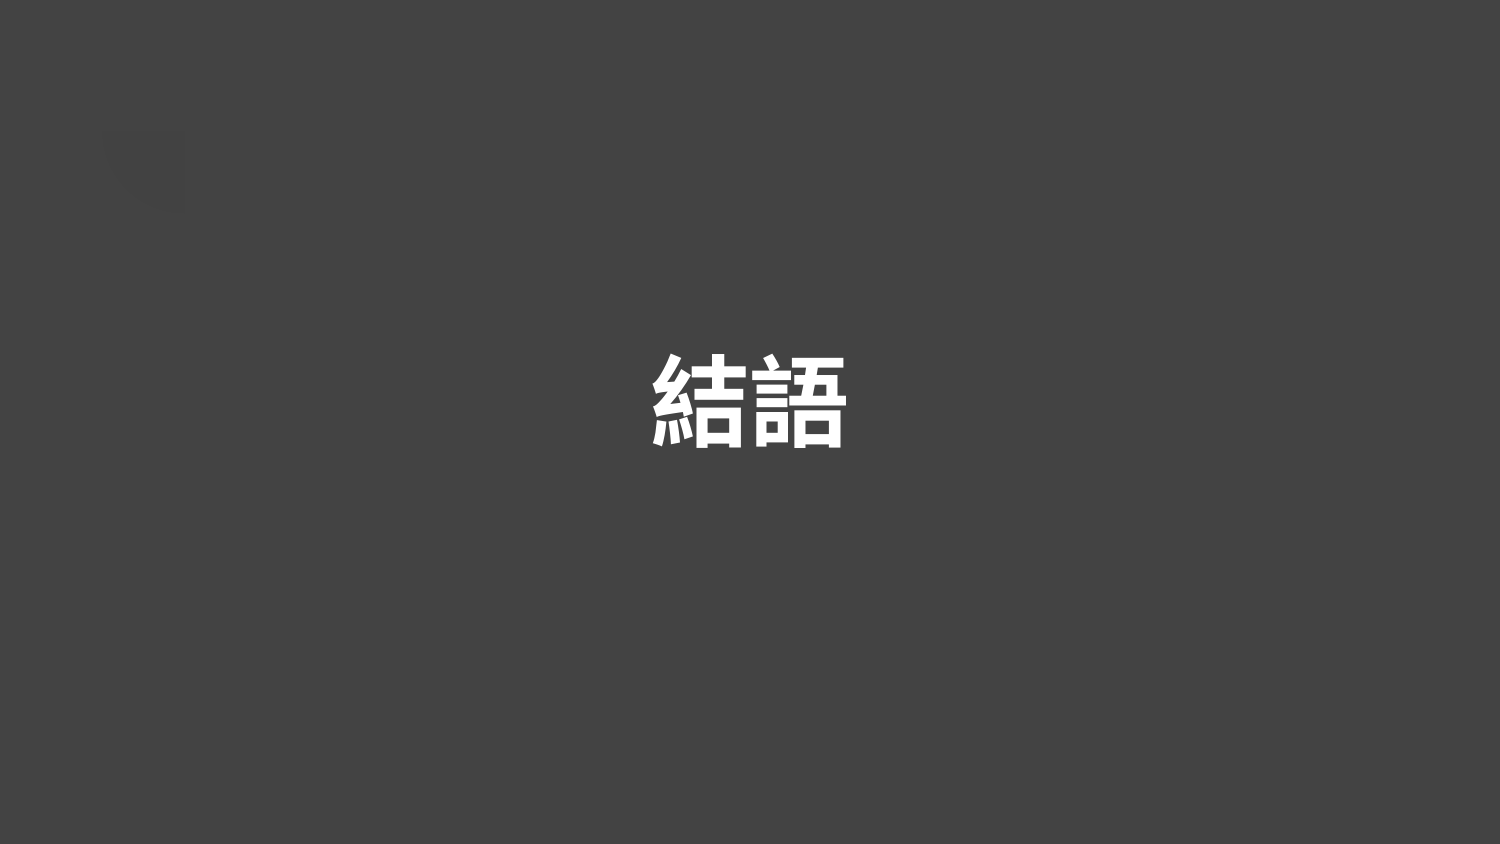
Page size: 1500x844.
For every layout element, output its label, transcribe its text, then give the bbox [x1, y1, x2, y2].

title 結語 [0, 324, 1500, 451]
